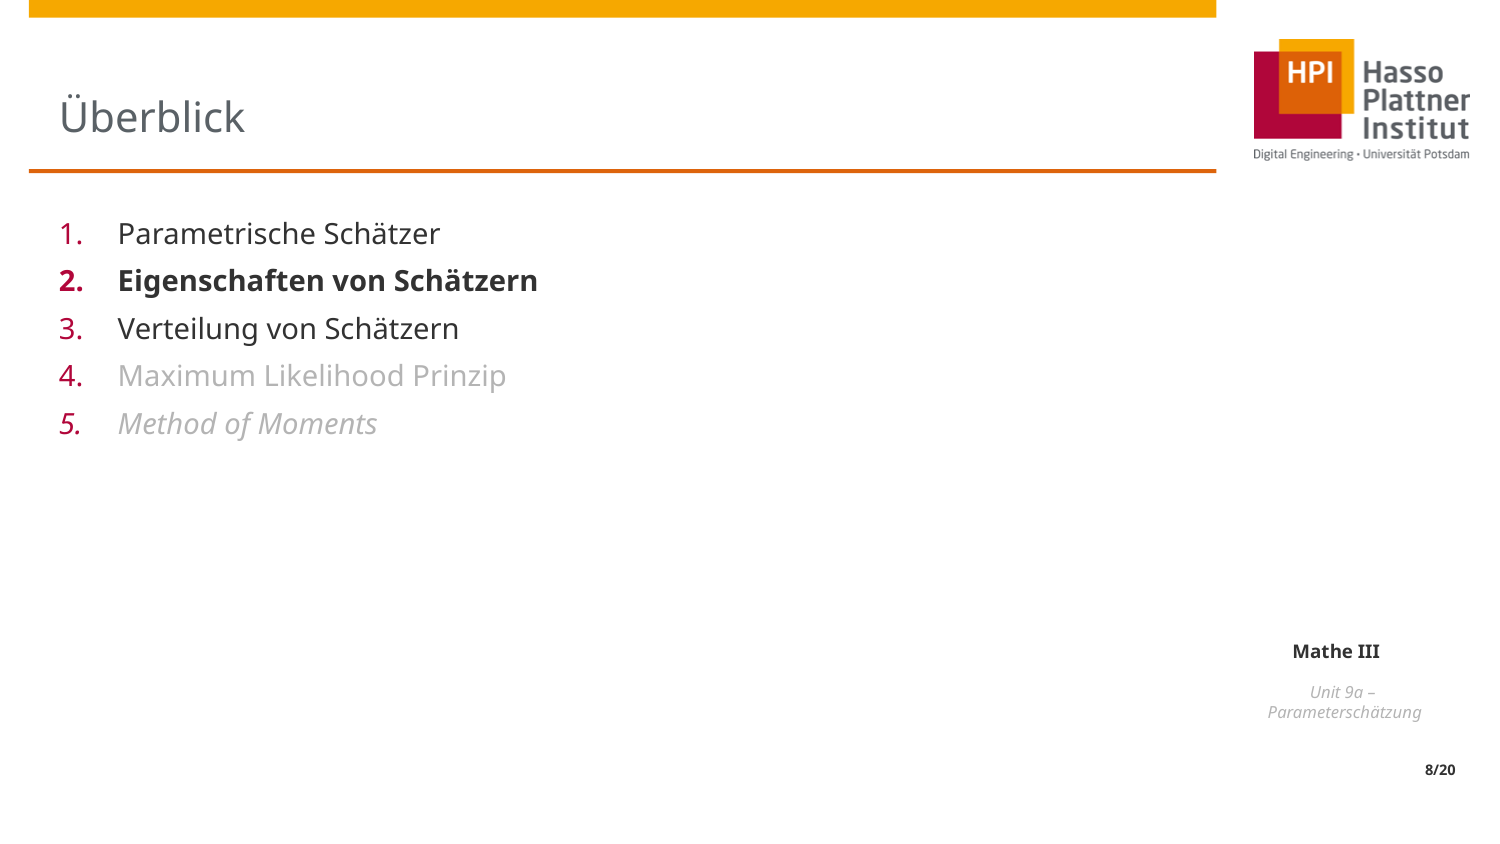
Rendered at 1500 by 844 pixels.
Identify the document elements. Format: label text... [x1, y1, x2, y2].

list Parametrische Schätzer Eigenschaften von Schätzern Verteilung von Schätzern Maximum Likelihood Prinzip Method of Moments [58, 203, 1187, 788]
picture [1254, 39, 1470, 161]
title Überblick [58, 17, 1187, 170]
